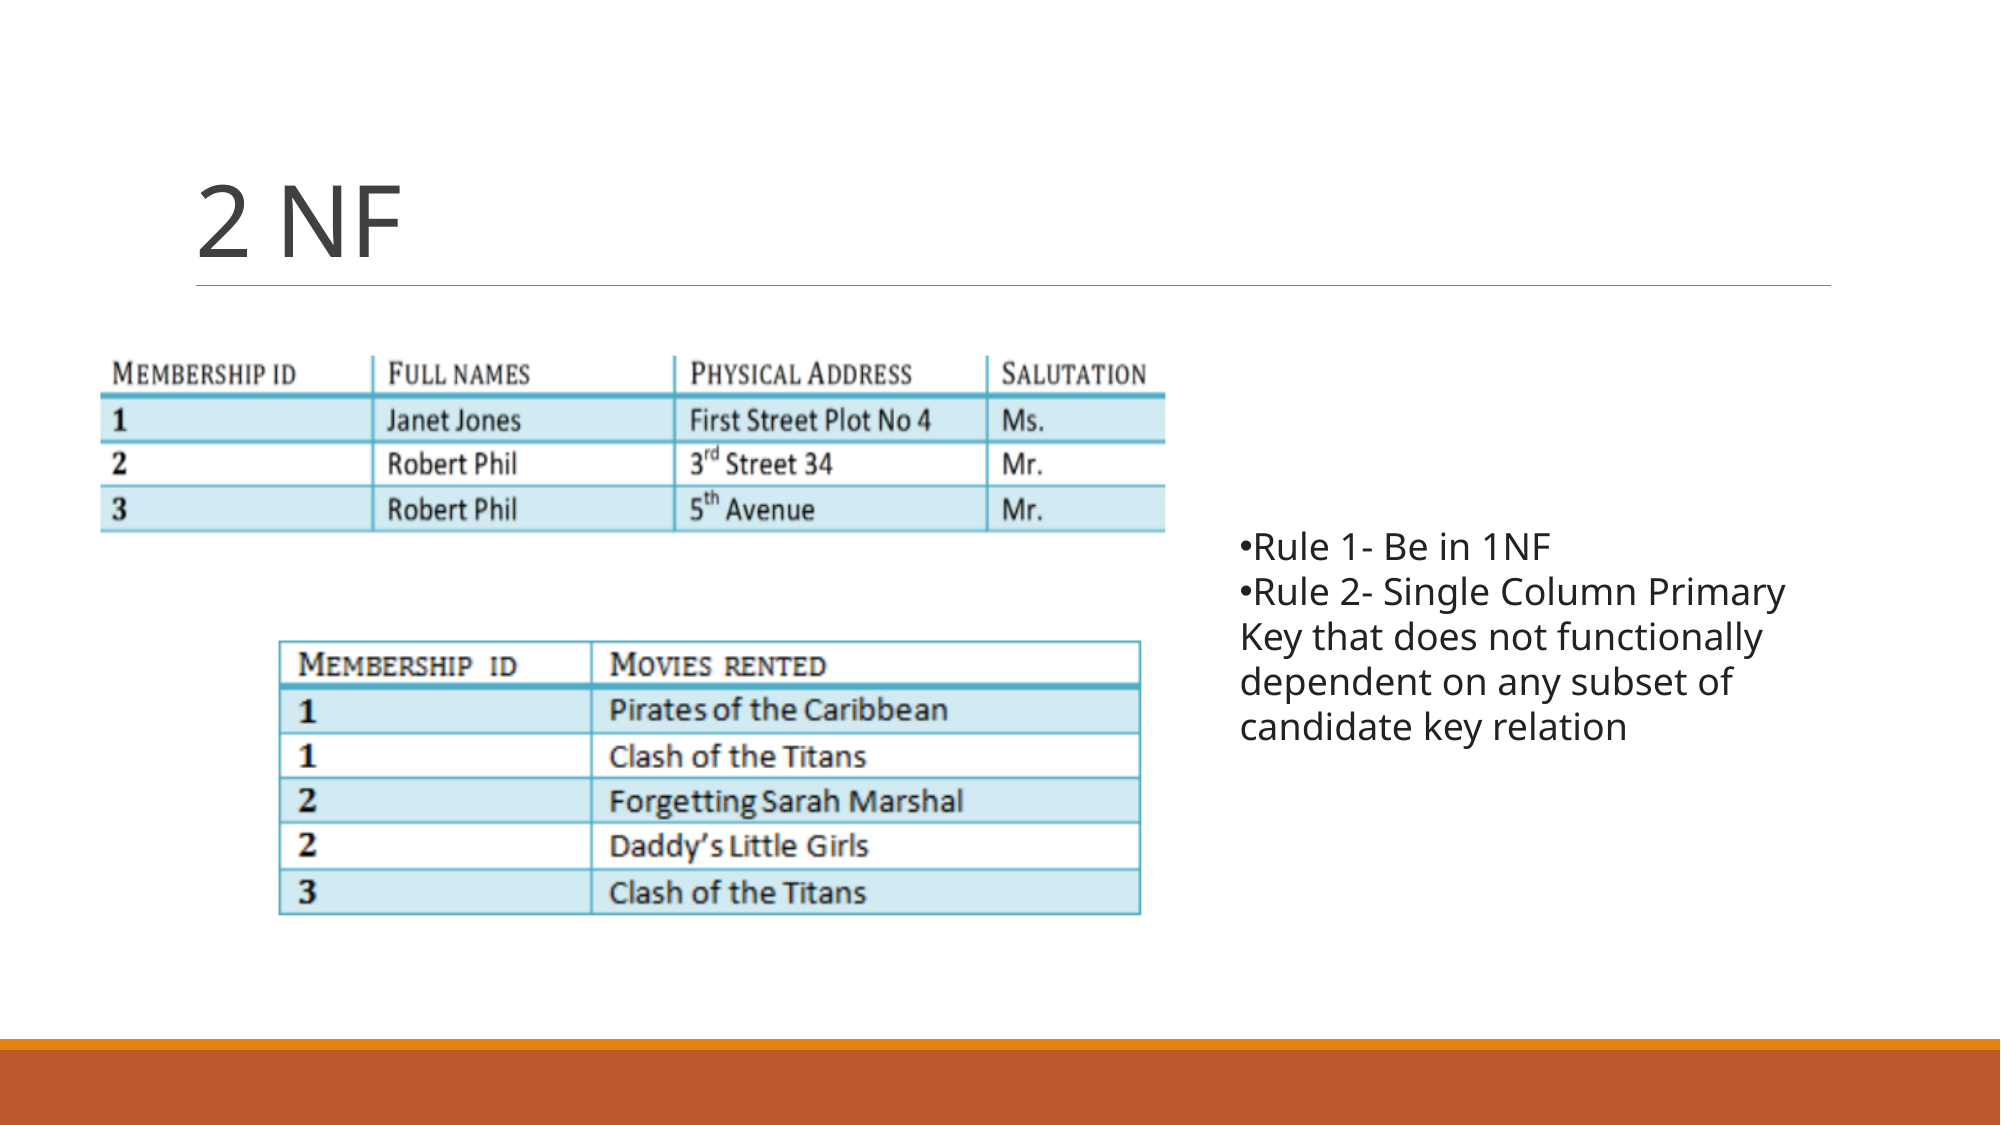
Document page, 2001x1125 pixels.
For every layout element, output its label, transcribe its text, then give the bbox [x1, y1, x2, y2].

text_box Rule 1- Be in 1NF Rule 2- Single Column Primary Key that does not functionally dependent on any subset of candidate key relation [1224, 515, 1830, 756]
picture [86, 333, 1180, 563]
title 2 NF [180, 47, 1830, 285]
picture [256, 611, 1180, 950]
